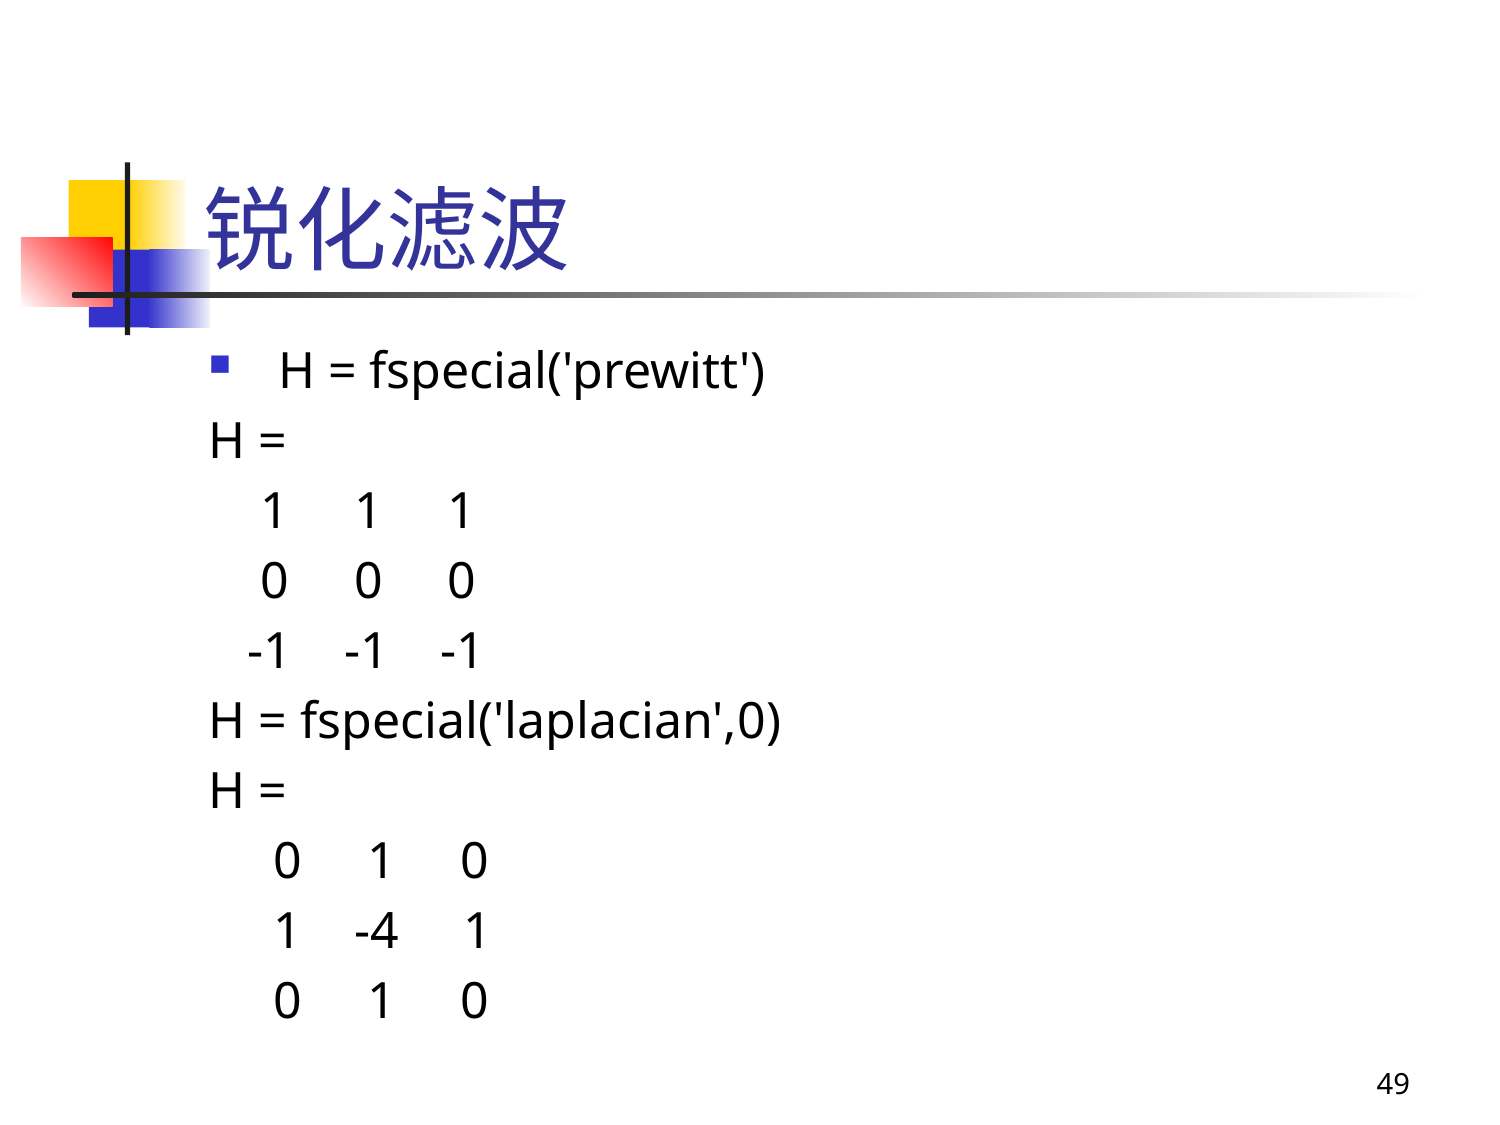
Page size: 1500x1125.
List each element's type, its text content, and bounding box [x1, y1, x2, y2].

title 锐化滤波 [188, 101, 1468, 289]
list H = fspecial('prewitt') H = 1 1 1 0 0 0 -1 -1 -1 H = fspecial('laplacian',0) H = 0 1 0 1 -4 1 0 1 0 [193, 330, 1470, 1007]
slide_number 49 [1112, 1037, 1426, 1113]
